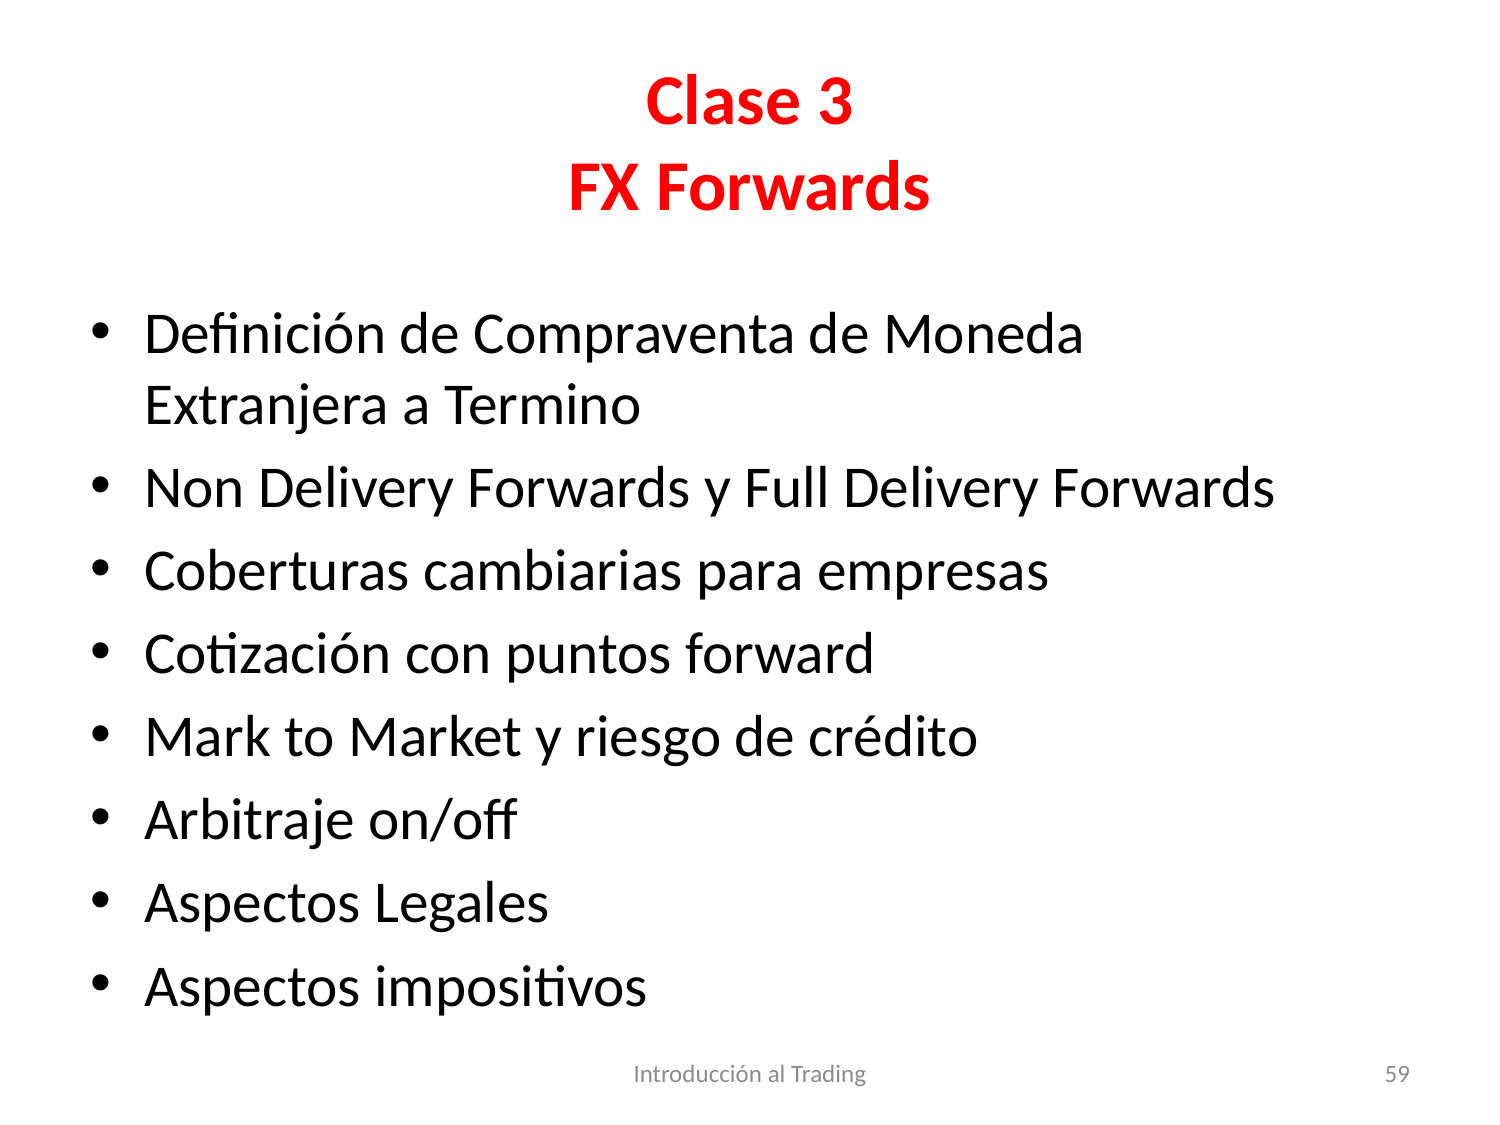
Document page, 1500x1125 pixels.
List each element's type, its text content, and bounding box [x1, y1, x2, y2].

slide_number 59 [1074, 1042, 1425, 1103]
list Definición de Compraventa de Moneda Extranjera a Termino Non Delivery Forwards y Full Delivery Forwards Coberturas cambiarias para empresas Cotización con puntos forward Mark to Market y riesgo de crédito Arbitraje on/off Aspectos Legales Aspectos impositivos [75, 286, 1340, 1029]
title Clase 3 FX Forwards [75, 45, 1425, 233]
footer Introducción al Trading [512, 1042, 988, 1103]
